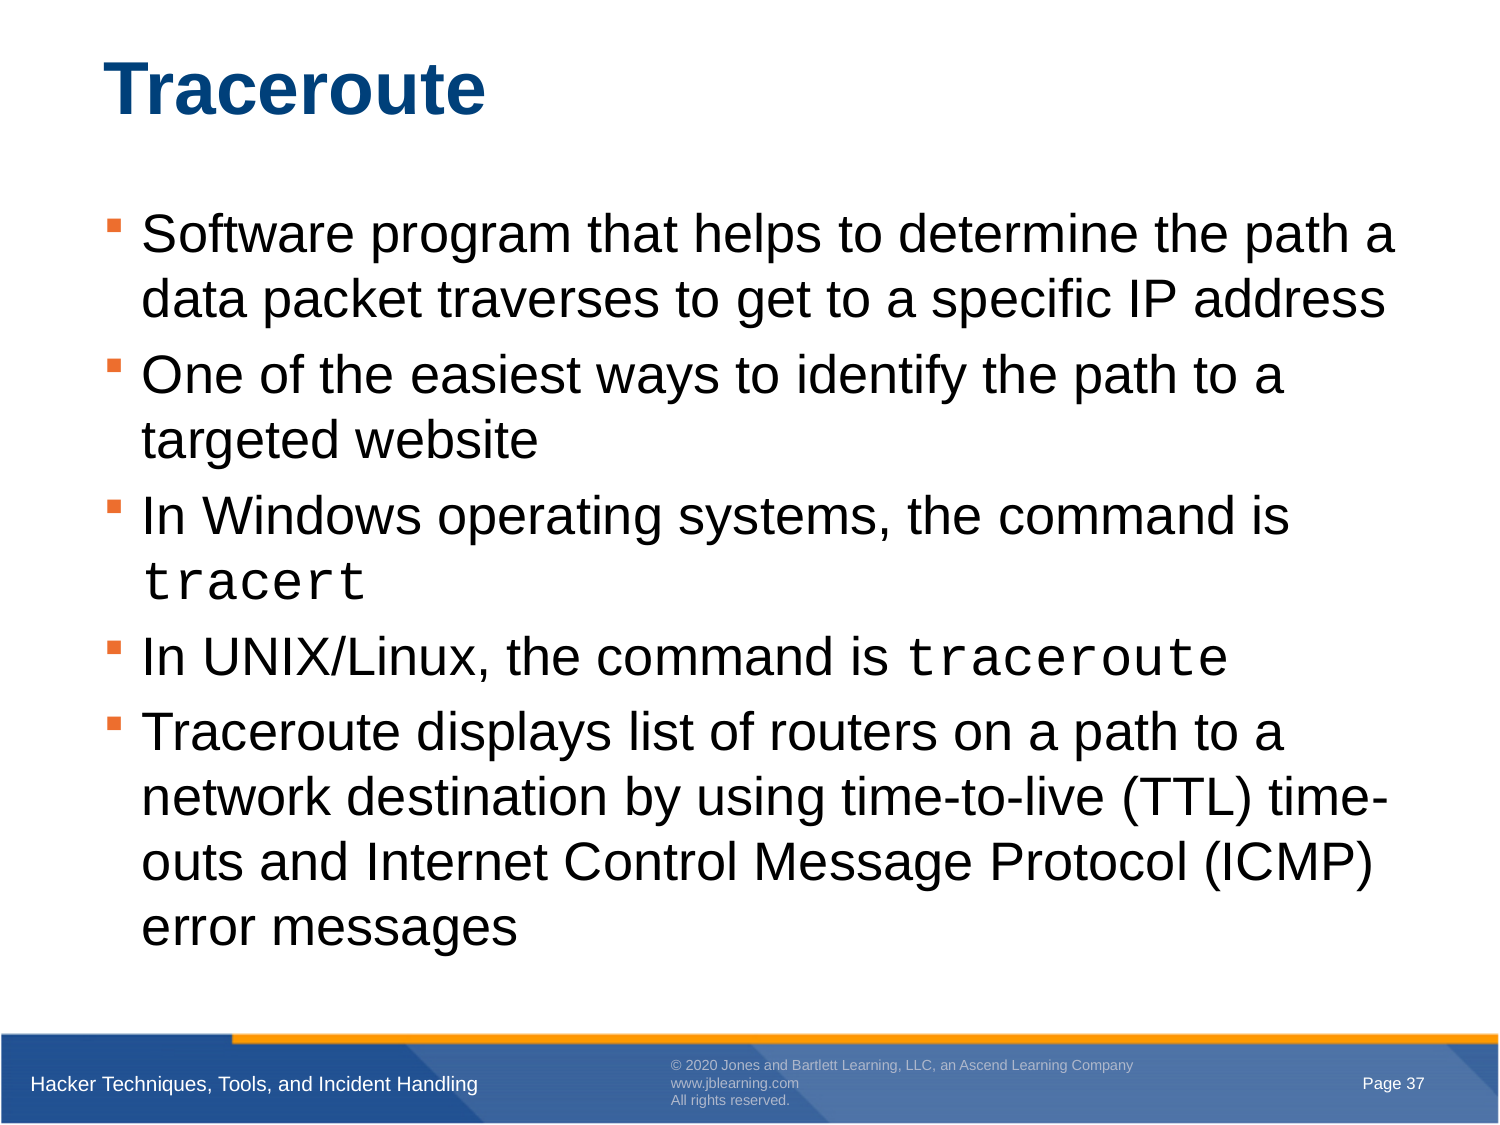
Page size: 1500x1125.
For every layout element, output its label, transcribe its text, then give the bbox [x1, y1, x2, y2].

list Software program that helps to determine the path a data packet traverses to get to a specific IP address One of the easiest ways to identify the path to a targeted website In Windows operating systems, the command is tracert In UNIX/Linux, the command is traceroute Traceroute displays list of routers on a path to a network destination by using time-to-live (TTL) time-outs and Internet Control Message Protocol (ICMP) error messages [88, 190, 1451, 935]
picture [0, 1032, 1500, 1125]
title Traceroute [88, 31, 1451, 139]
